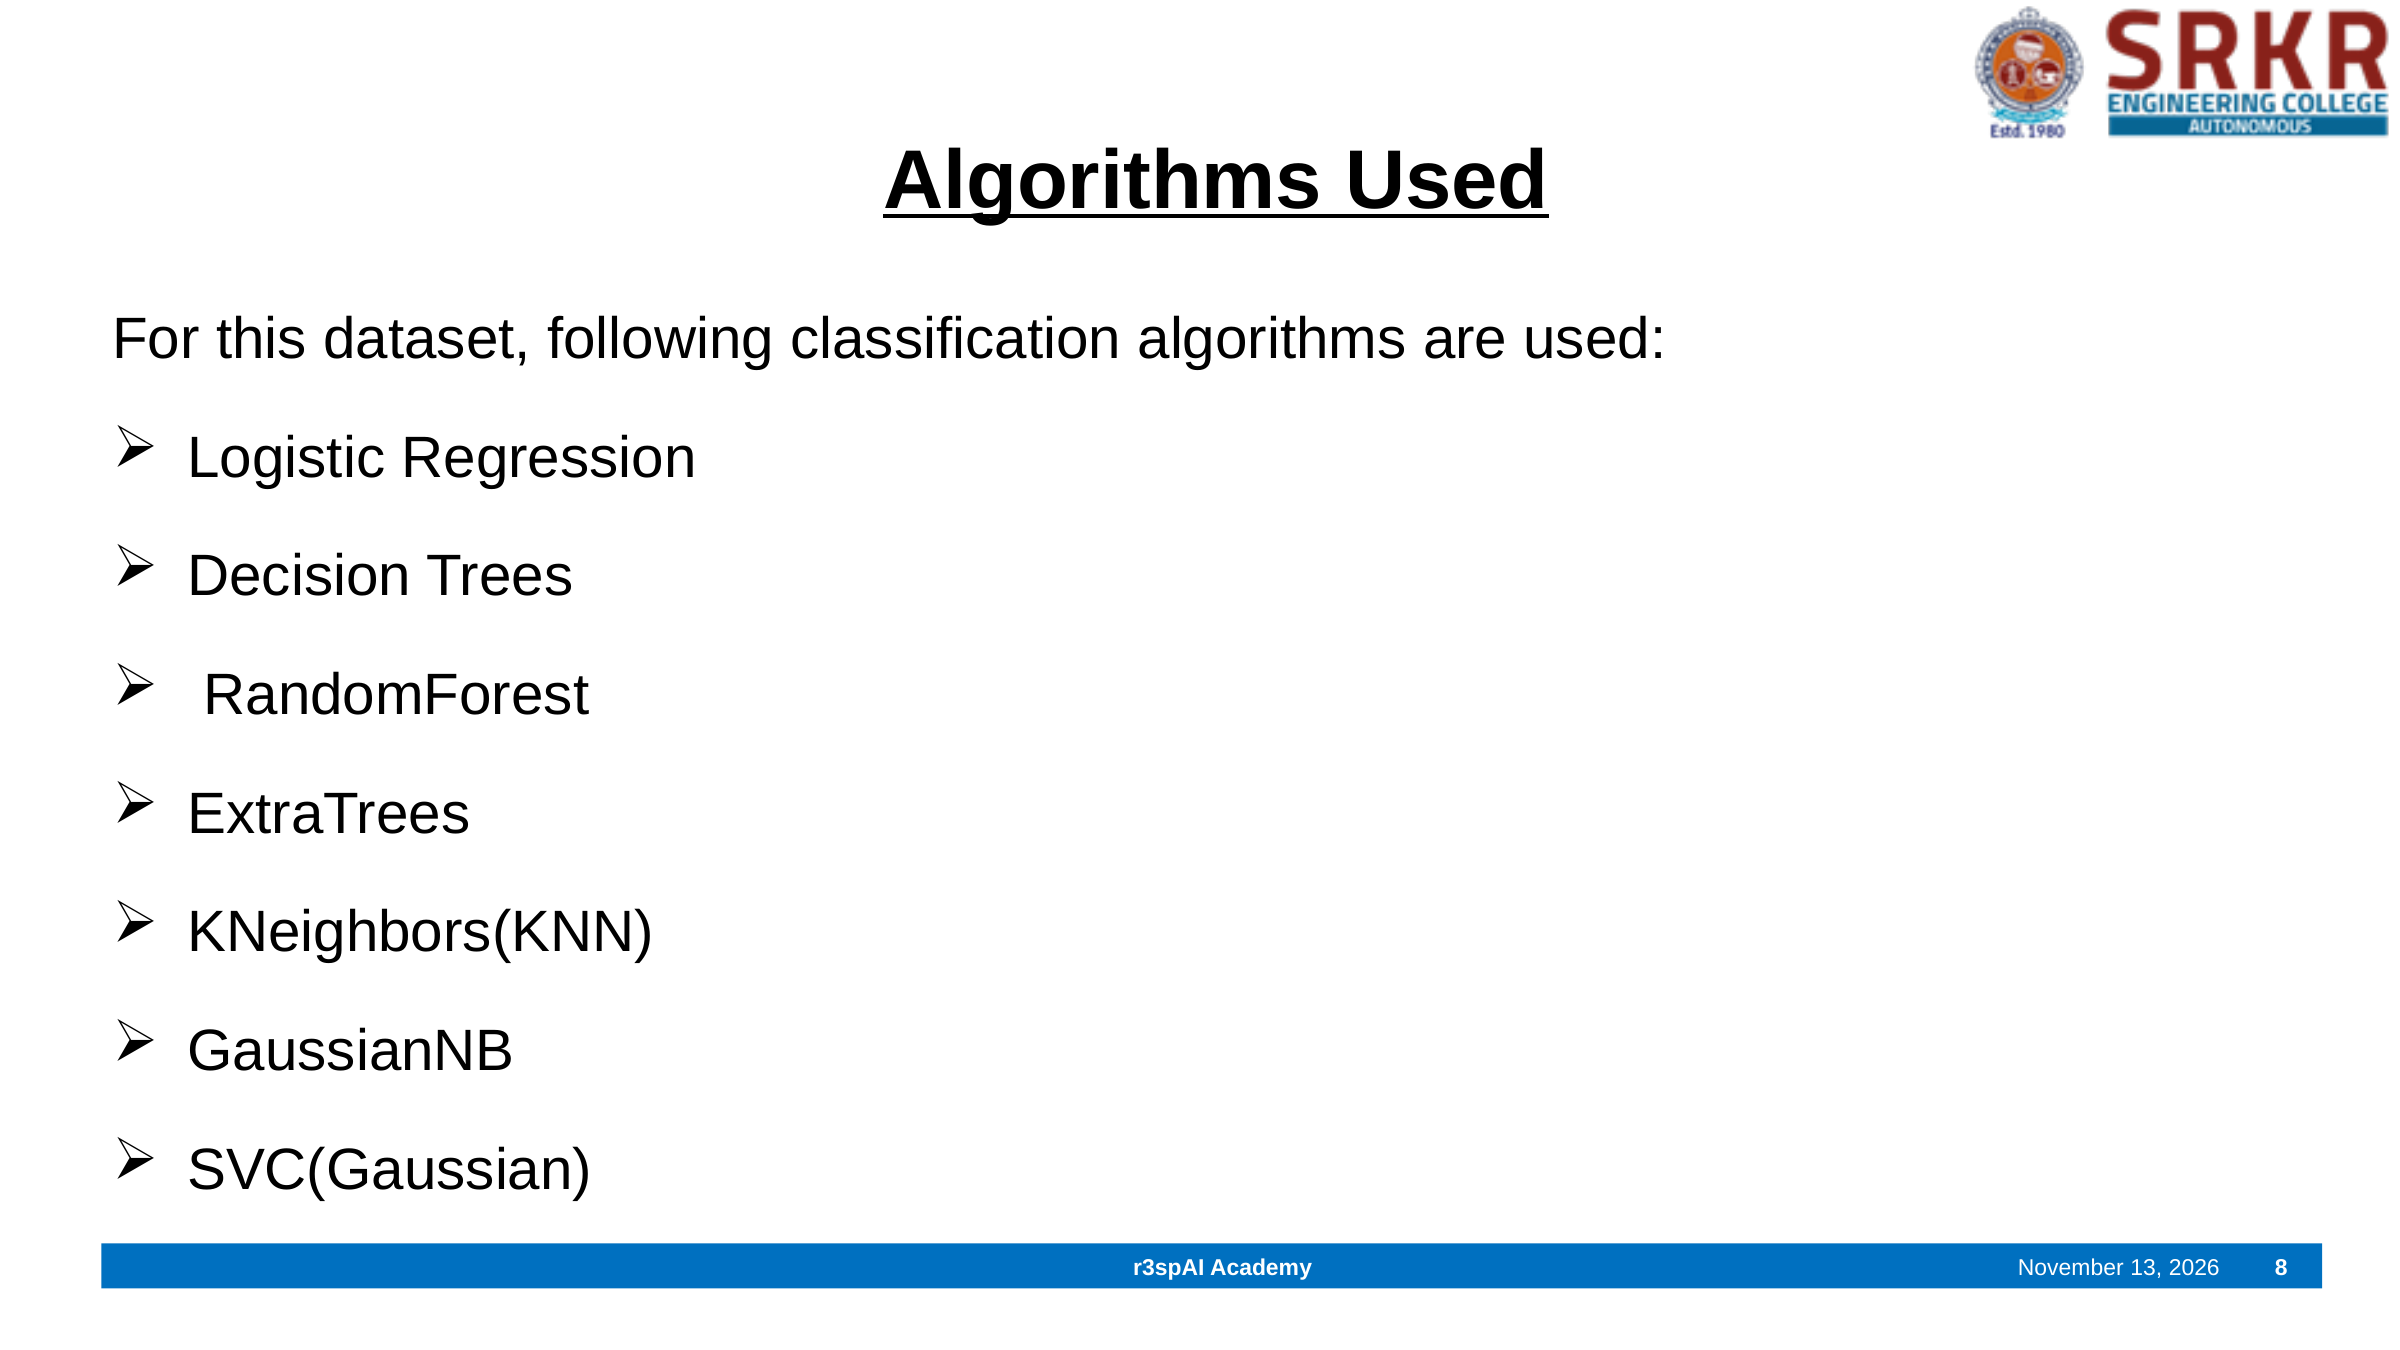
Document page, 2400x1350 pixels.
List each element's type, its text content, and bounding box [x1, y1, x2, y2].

picture [1920, 5, 2400, 141]
text_box Algorithms Used For this dataset, following classification algorithms are used: Logistic Regression Decision Trees RandomForest ExtraTrees KNeighbors(KNN) GaussianNB SVC(Gaussian) [112, 141, 2320, 1234]
